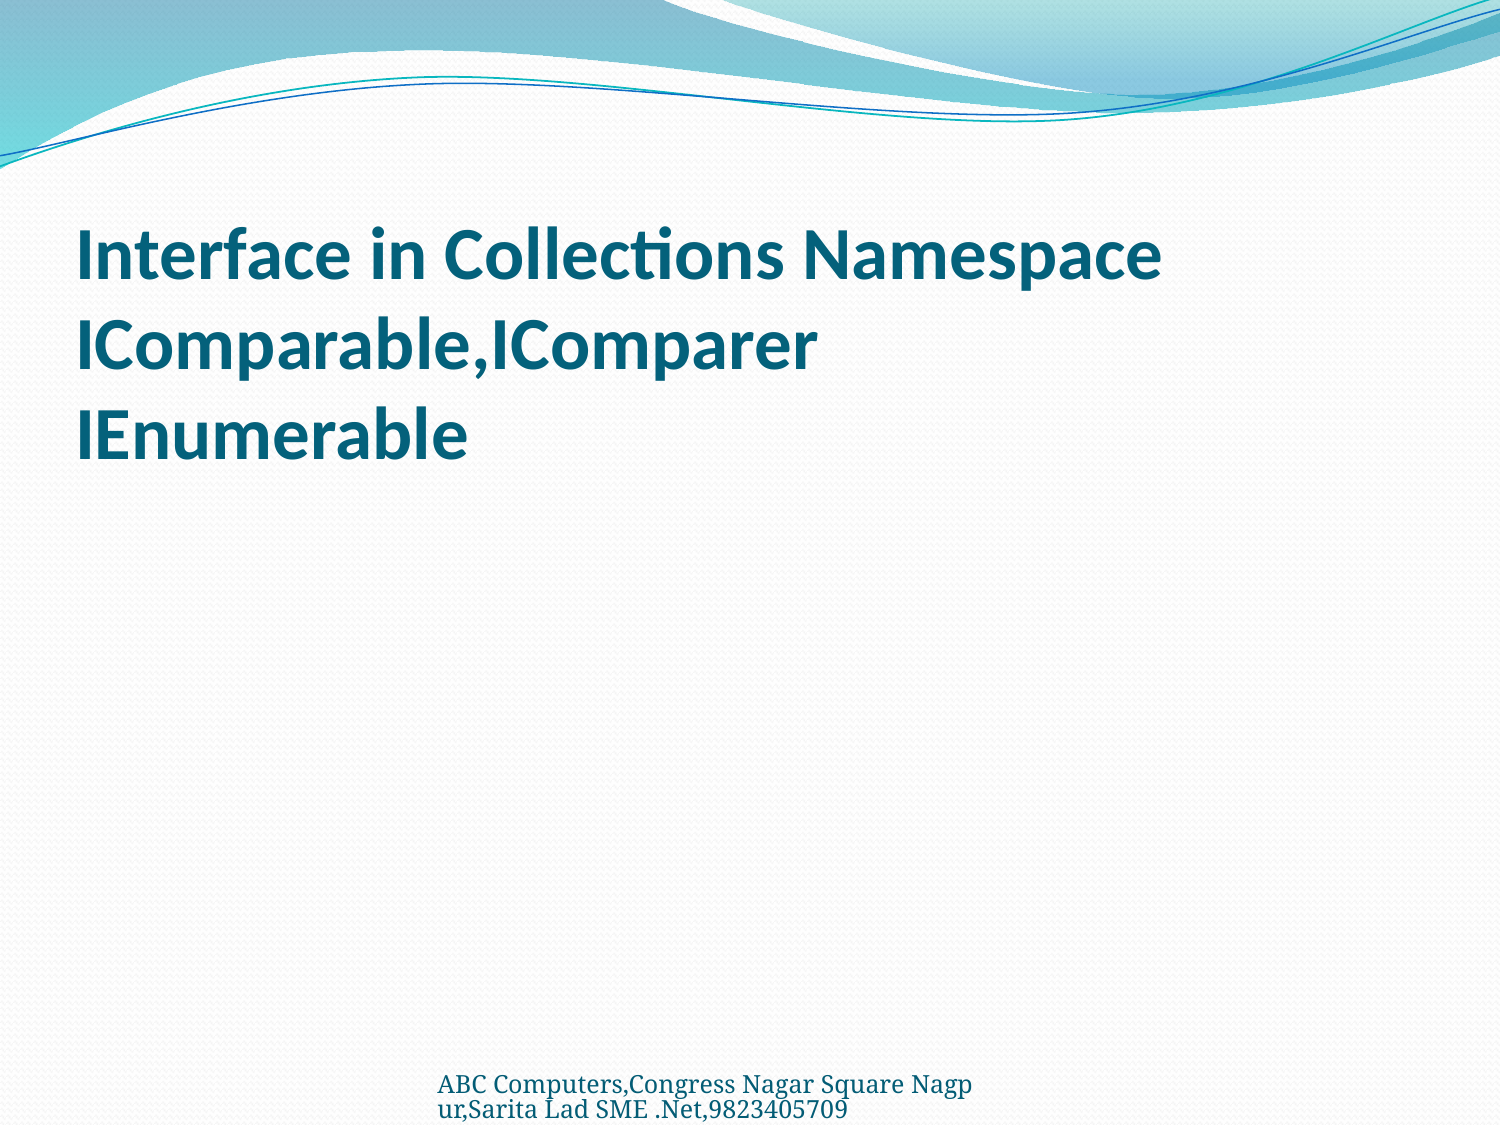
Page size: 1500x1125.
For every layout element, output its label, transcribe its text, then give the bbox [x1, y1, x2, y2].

footer ABC Computers,Congress Nagar Square Nagpur,Sarita Lad SME .Net,9823405709 [437, 1042, 988, 1103]
title Interface in Collections Namespace IComparable,IComparer IEnumerable [75, 115, 1438, 600]
